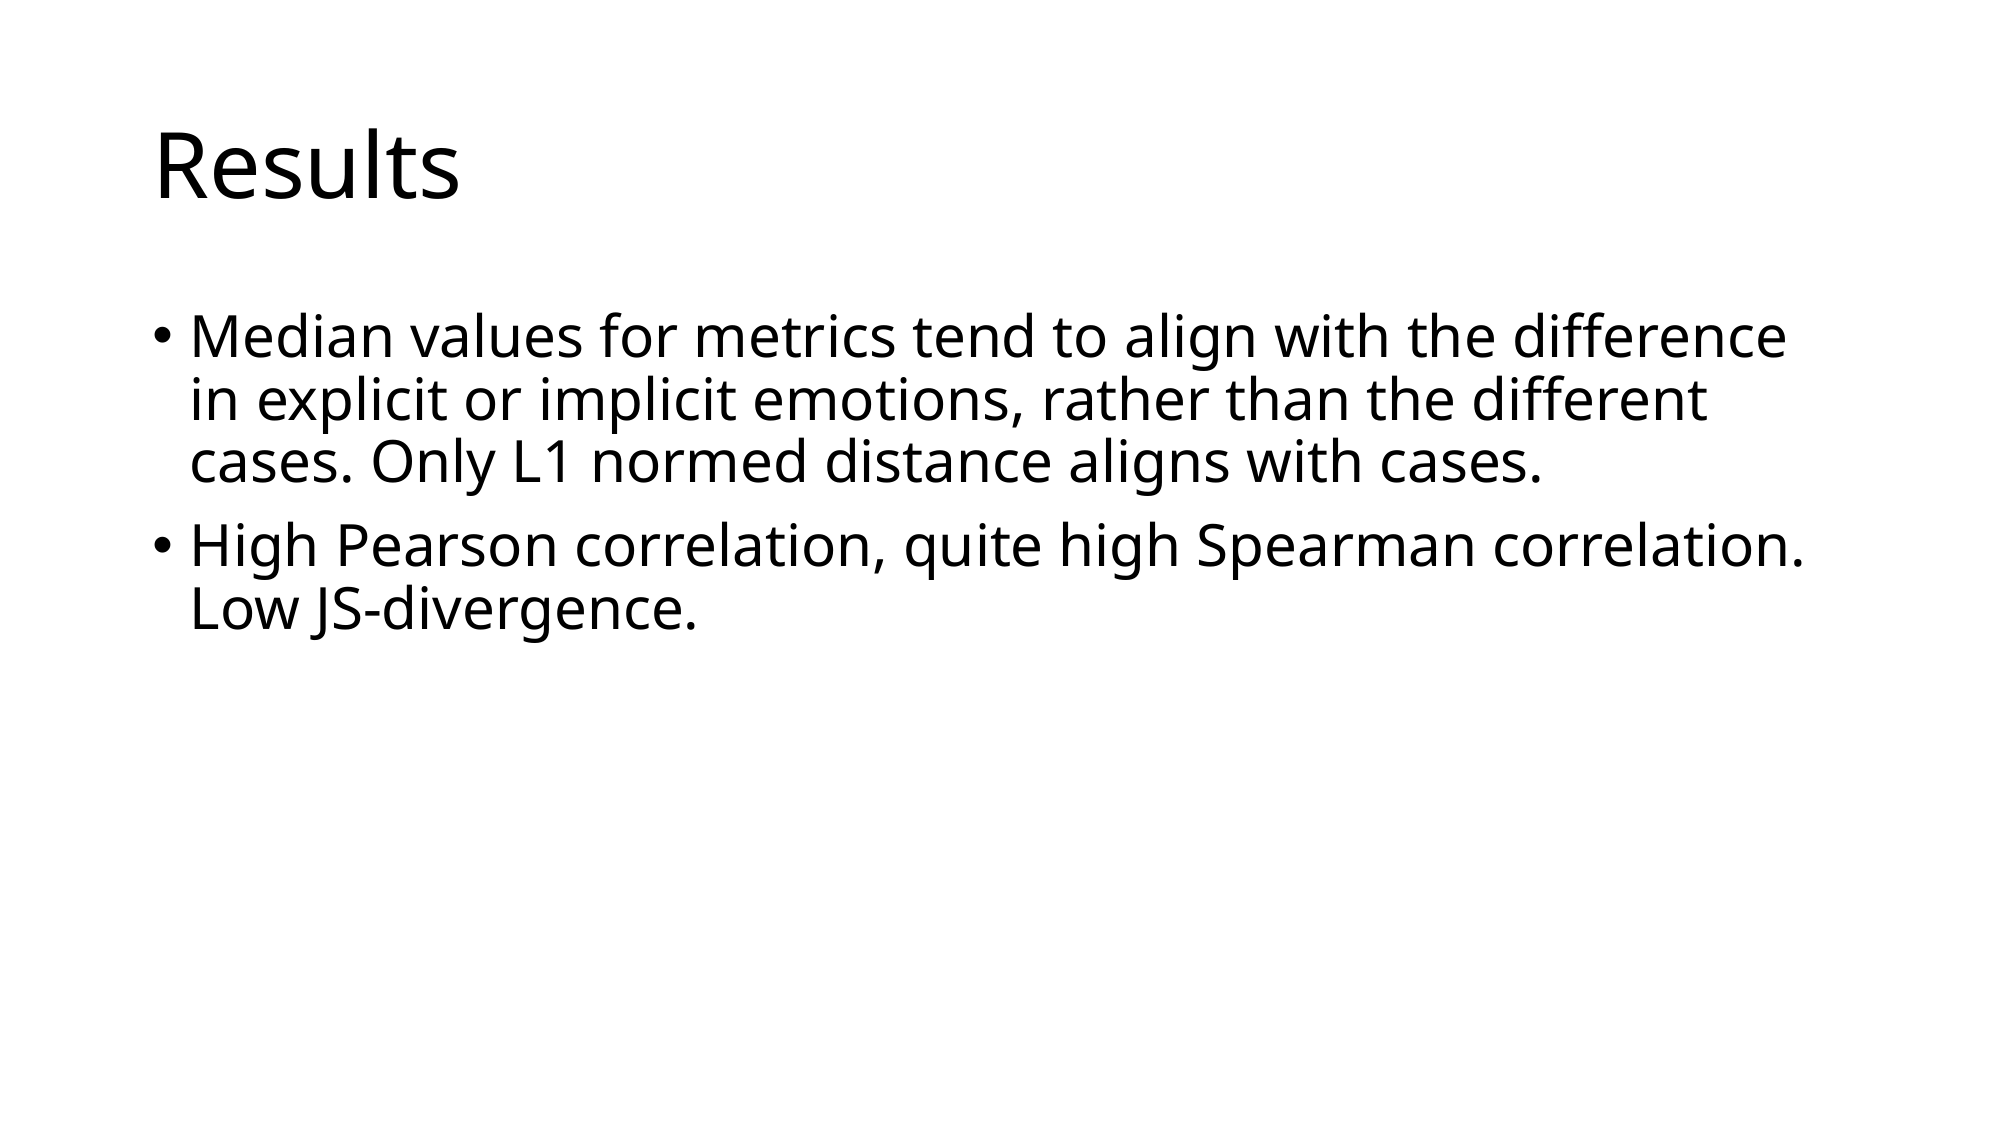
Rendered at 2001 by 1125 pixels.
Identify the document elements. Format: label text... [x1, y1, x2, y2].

title Results [137, 59, 1863, 278]
list Median values for metrics tend to align with the difference in explicit or implicit emotions, rather than the different cases. Only L1 normed distance aligns with cases. High Pearson correlation, quite high Spearman correlation. Low JS-divergence. [137, 299, 1863, 1014]
